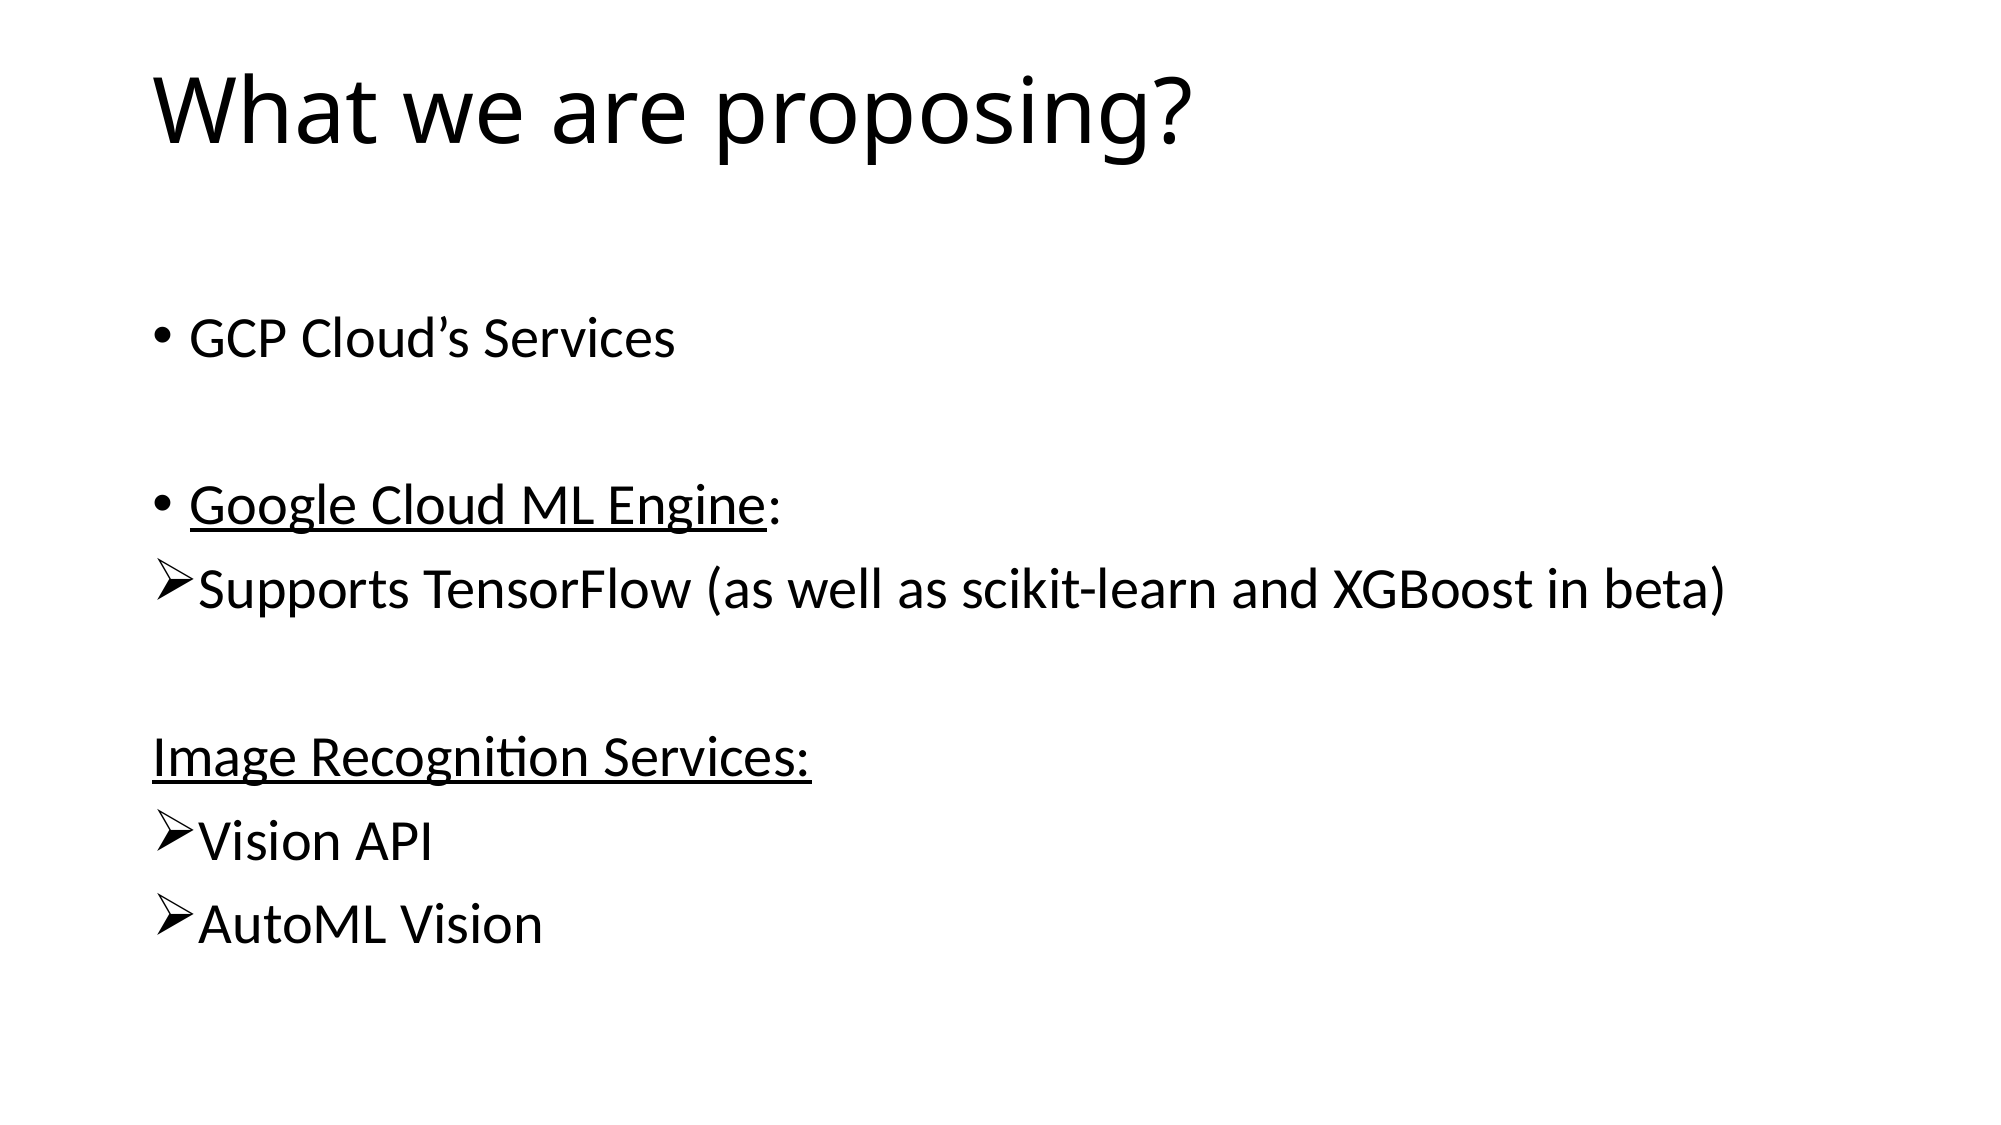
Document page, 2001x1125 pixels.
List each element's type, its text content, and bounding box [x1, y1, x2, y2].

title What we are proposing? [137, 59, 1863, 278]
list GCP Cloud’s Services Google Cloud ML Engine: Supports TensorFlow (as well as scikit-learn and XGBoost in beta) Image Recognition Services: Vision API AutoML Vision [137, 299, 1863, 1014]
